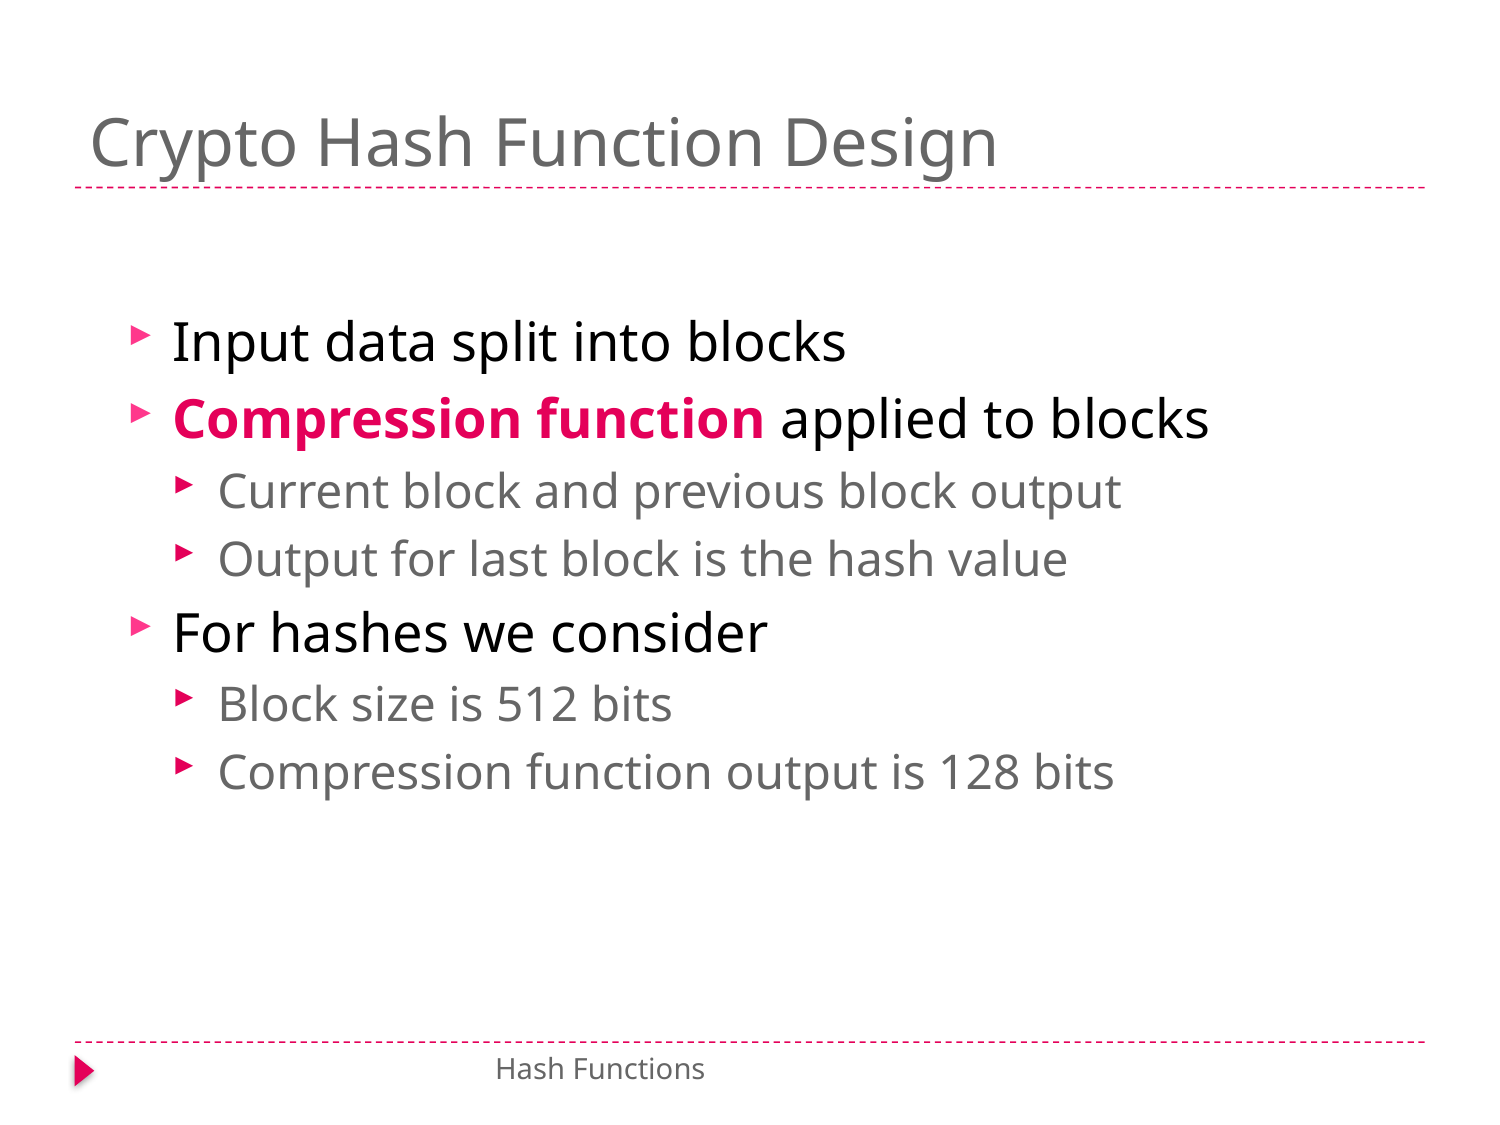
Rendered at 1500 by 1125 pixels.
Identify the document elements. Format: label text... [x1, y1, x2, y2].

title Crypto Hash Function Design [75, 24, 1425, 188]
footer Hash Functions 12 [475, 1042, 1051, 1103]
list Input data split into blocks Compression function applied to blocks Current block and previous block output Output for last block is the hash value For hashes we consider Block size is 512 bits Compression function output is 128 bits [112, 299, 1425, 988]
